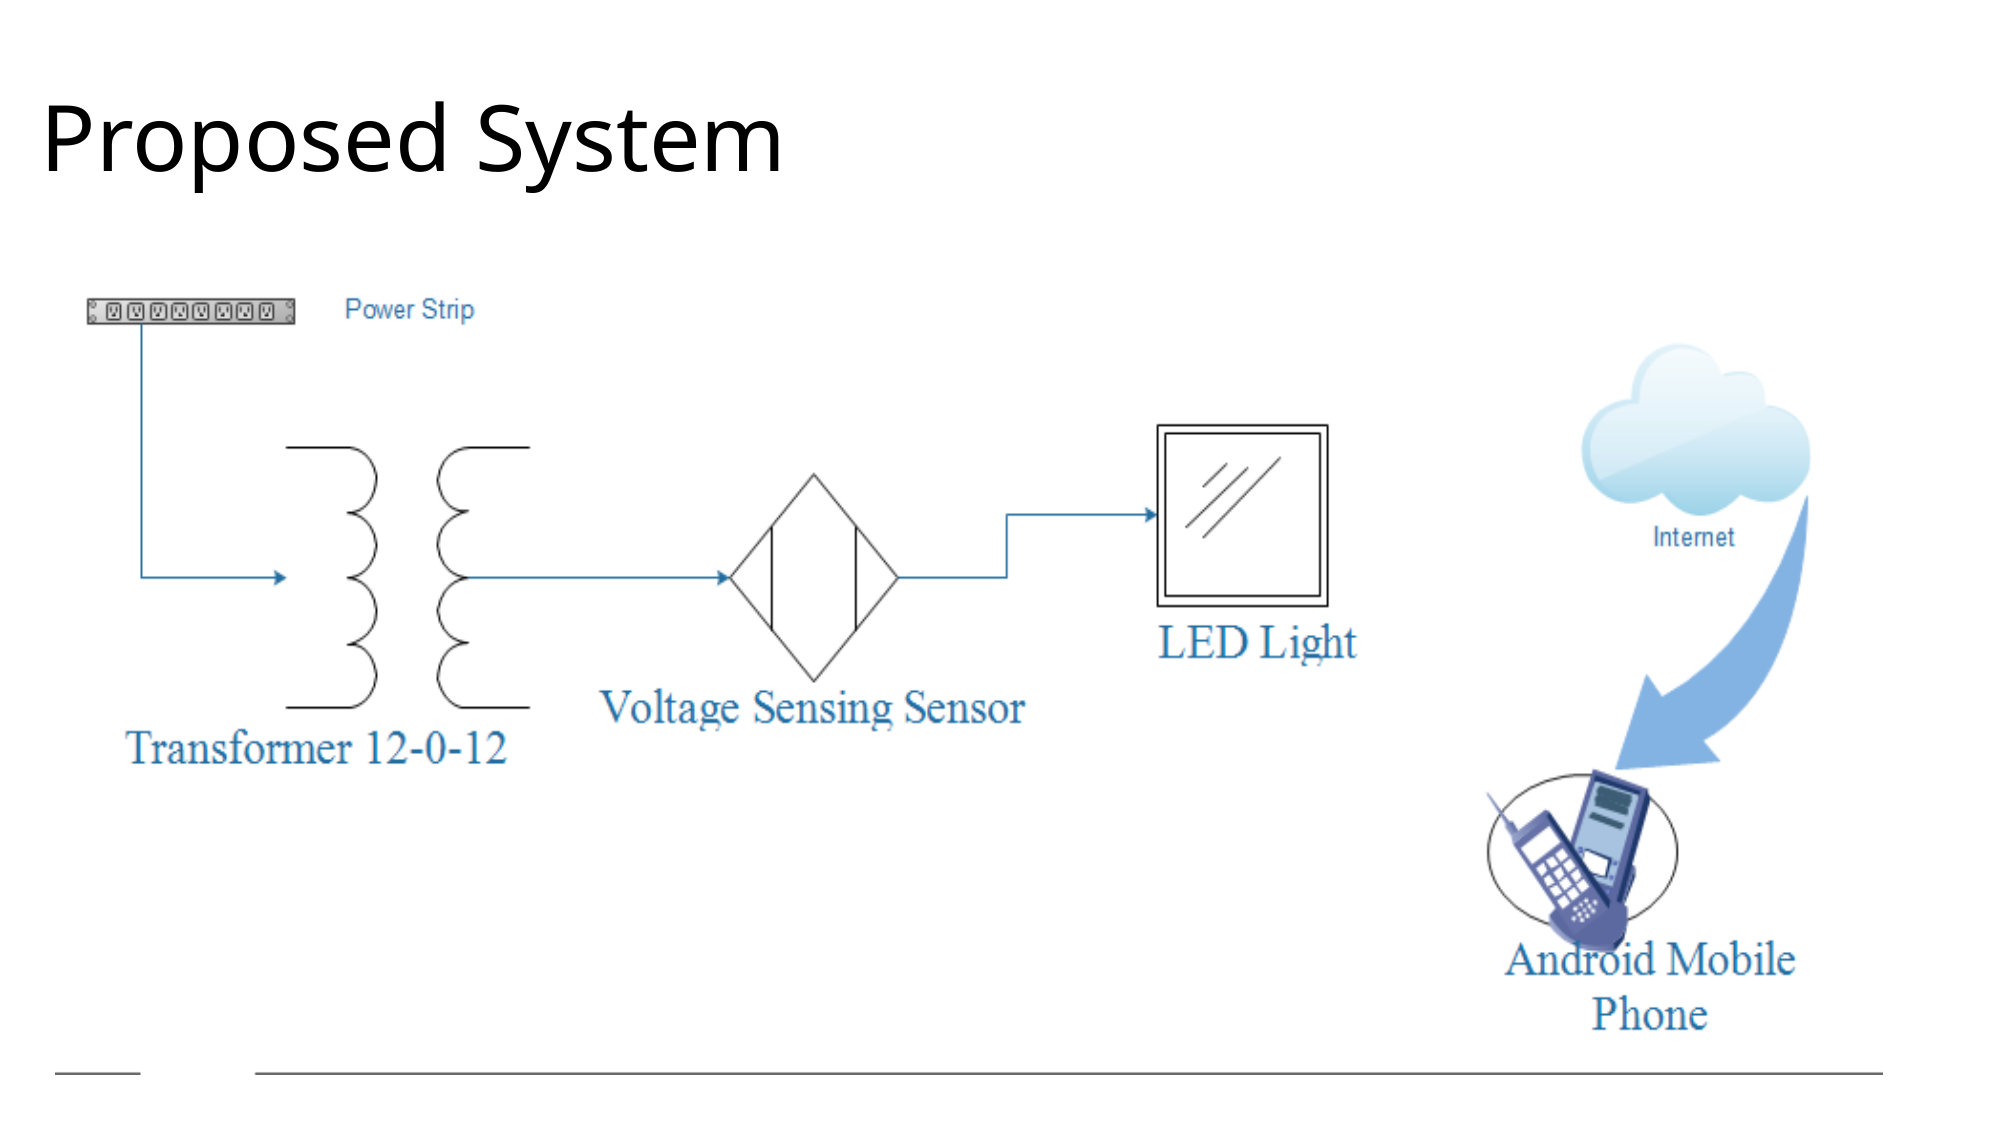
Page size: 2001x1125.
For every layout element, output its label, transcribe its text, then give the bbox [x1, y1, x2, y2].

picture [55, 250, 1883, 1075]
title Proposed System [25, 33, 1751, 251]
